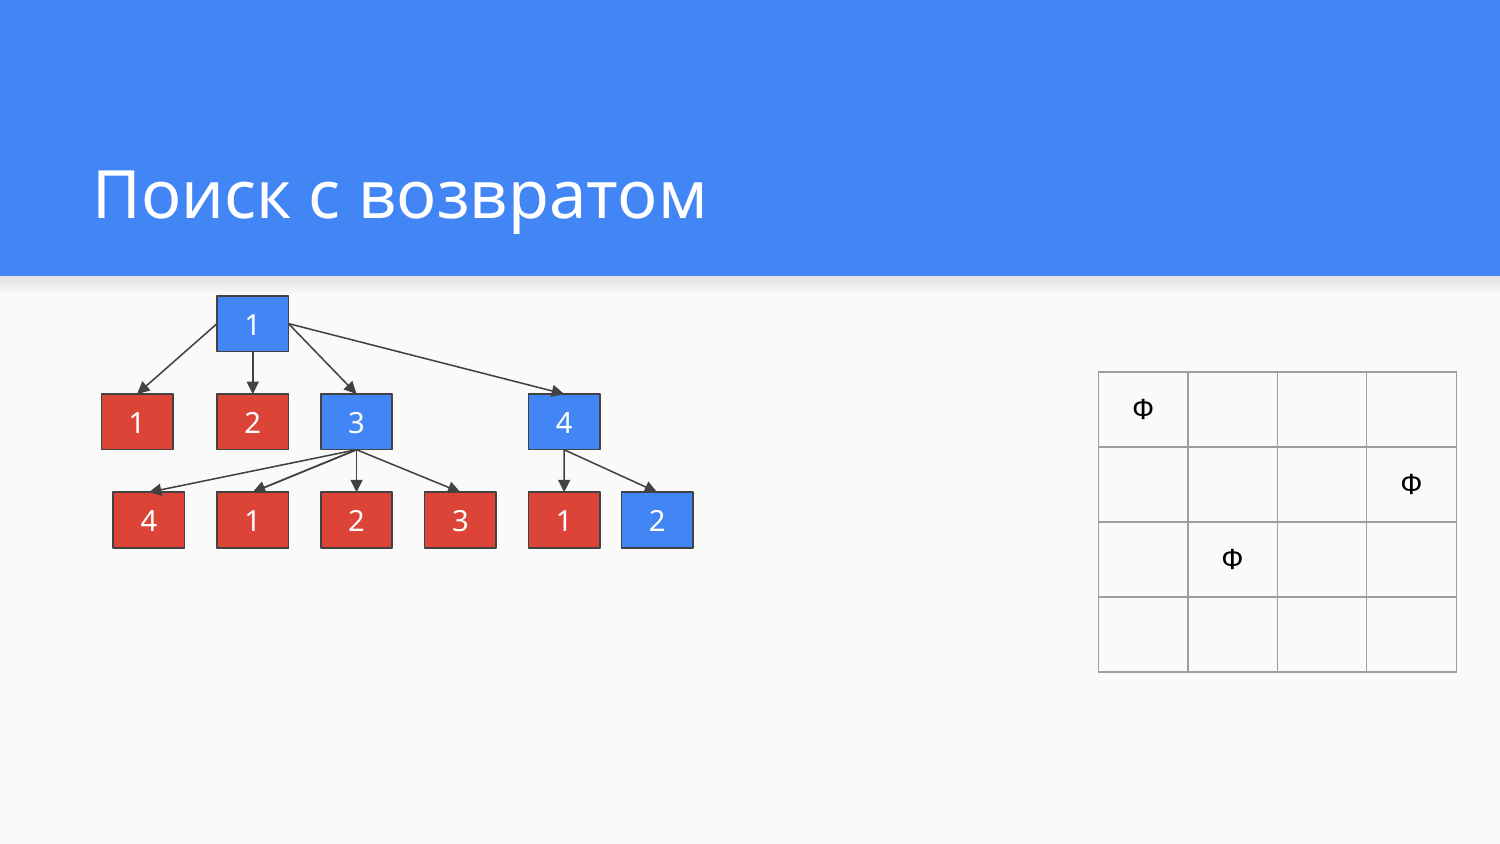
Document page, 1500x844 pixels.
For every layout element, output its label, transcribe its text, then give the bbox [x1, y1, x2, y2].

table_header [1278, 373, 1366, 446]
text_box 1 [217, 295, 289, 352]
table_cell [1278, 448, 1366, 521]
text_box 4 [113, 492, 185, 548]
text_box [136, 323, 218, 395]
table_cell [1278, 598, 1366, 671]
text_box 2 [217, 393, 289, 448]
table_cell [1278, 523, 1366, 596]
title Поиск с возвратом [77, 121, 1427, 248]
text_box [357, 449, 461, 493]
text_box 4 [528, 393, 600, 450]
table_header Ф [1099, 373, 1187, 446]
table_header [1189, 373, 1277, 446]
table_cell [1099, 598, 1187, 671]
table_cell Ф [1367, 448, 1456, 521]
text_box 2 [320, 502, 393, 548]
text_box 1 [101, 393, 173, 450]
table_cell [1099, 523, 1187, 596]
text_box 3 [320, 404, 393, 448]
text_box 1 [528, 492, 600, 548]
table_cell [1189, 448, 1277, 521]
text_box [563, 449, 658, 493]
text_box 2 [621, 492, 693, 548]
text_box 3 [424, 492, 497, 548]
table_header [1367, 373, 1456, 446]
table_cell [1367, 523, 1456, 596]
text_box 1 [217, 502, 289, 548]
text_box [288, 323, 565, 395]
table_cell [1099, 448, 1187, 521]
table_cell [1189, 598, 1277, 671]
table_cell [1367, 598, 1456, 671]
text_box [148, 449, 357, 493]
table_cell Ф [1189, 523, 1277, 596]
